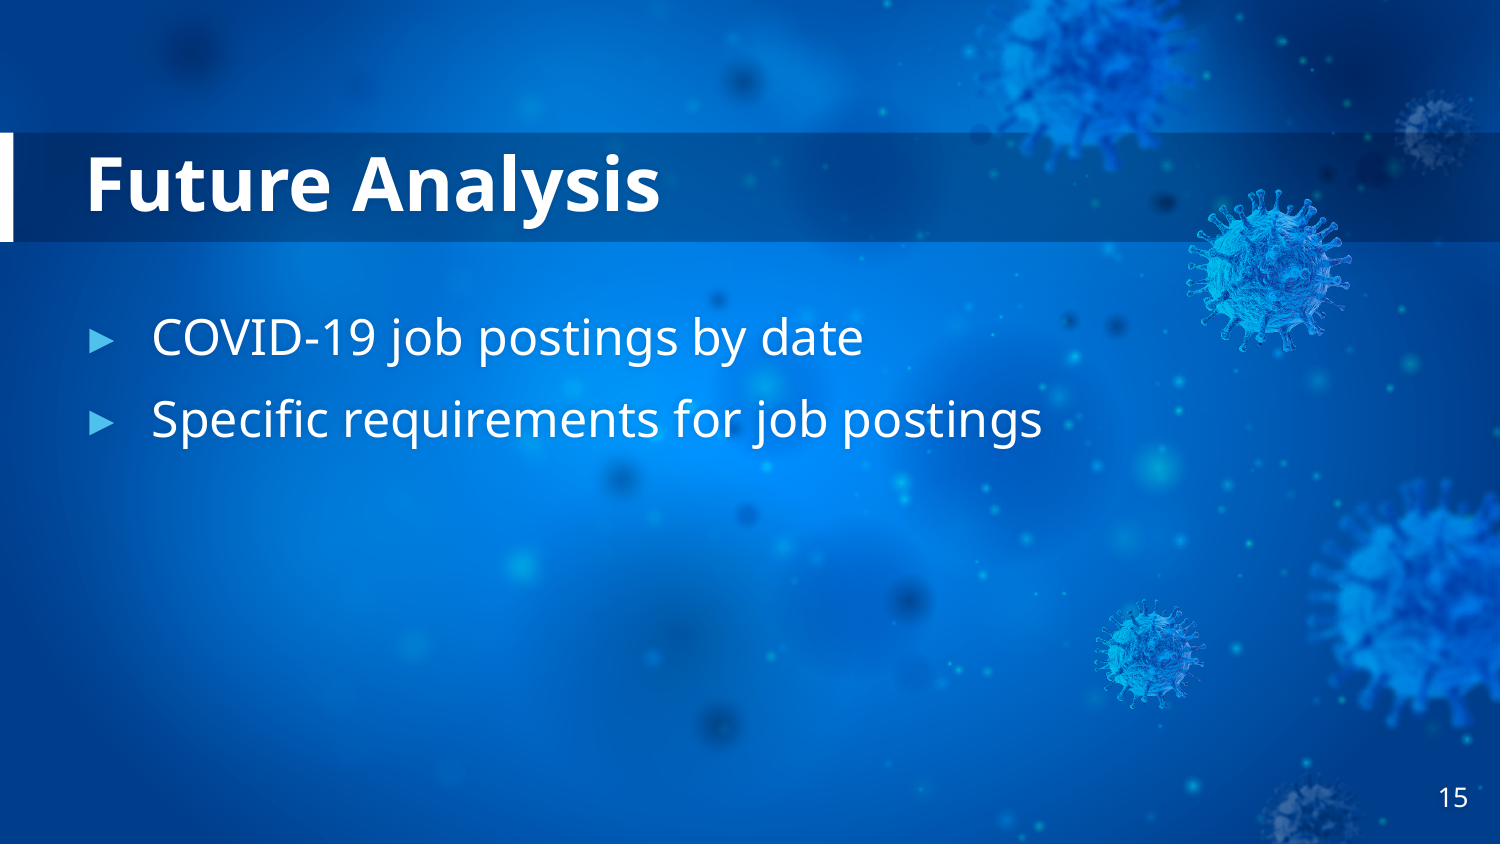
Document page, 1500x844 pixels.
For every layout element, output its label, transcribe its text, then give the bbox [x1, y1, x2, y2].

picture [0, 0, 1500, 844]
slide_number 15 [1378, 766, 1469, 832]
list COVID-19 job postings by date Specific requirements for job postings [76, 296, 1123, 593]
title Future Analysis [84, 132, 1130, 242]
